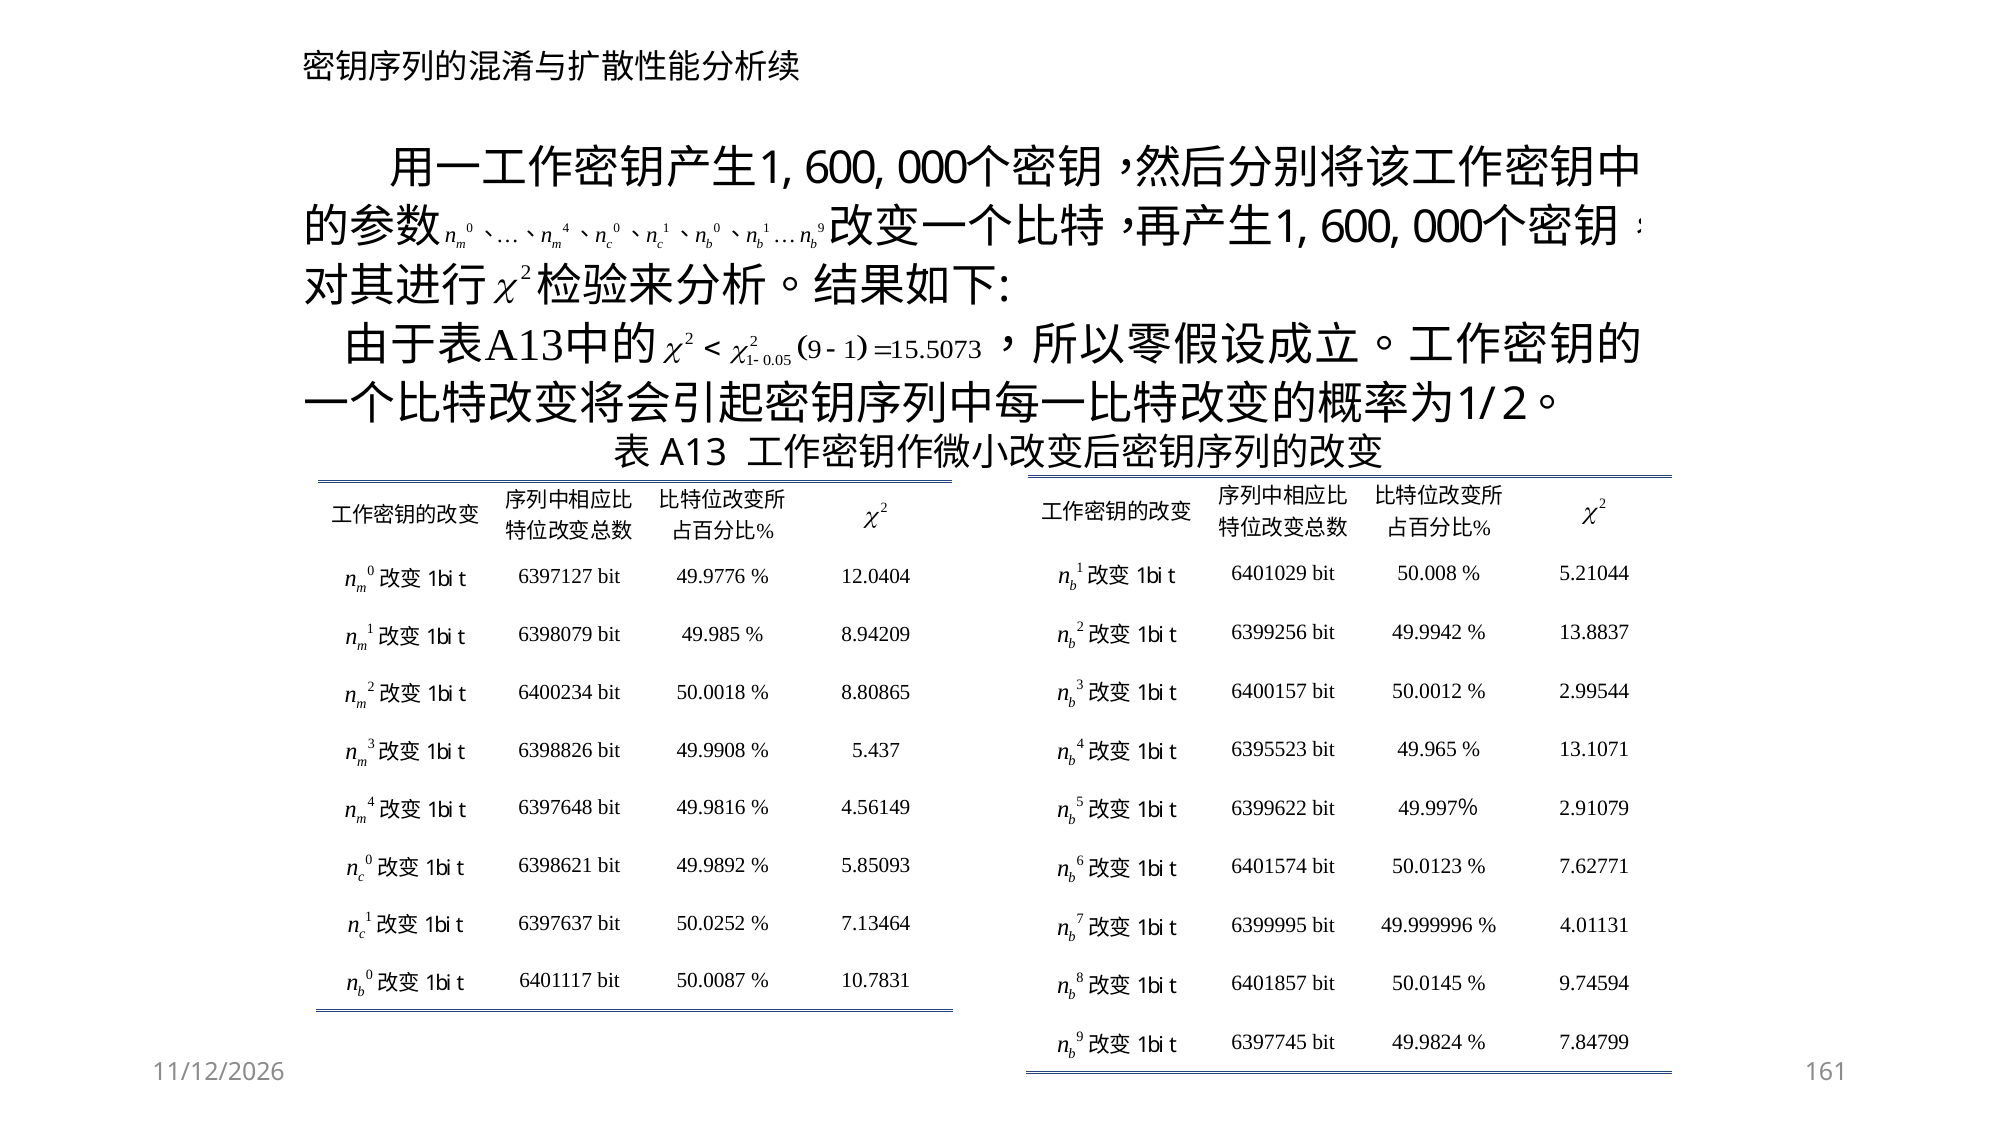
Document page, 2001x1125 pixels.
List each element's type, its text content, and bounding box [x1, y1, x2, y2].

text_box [1003, 475, 1697, 1112]
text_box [303, 137, 1641, 435]
slide_number 161 [1697, 1042, 1863, 1103]
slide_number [137, 1042, 588, 1103]
text_box 密钥序列的混淆与扩散性能分析续 [287, 37, 825, 93]
text_box 表A13 工作密钥作微小改变后密钥序列的改变 [592, 435, 1414, 481]
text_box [285, 479, 986, 1060]
